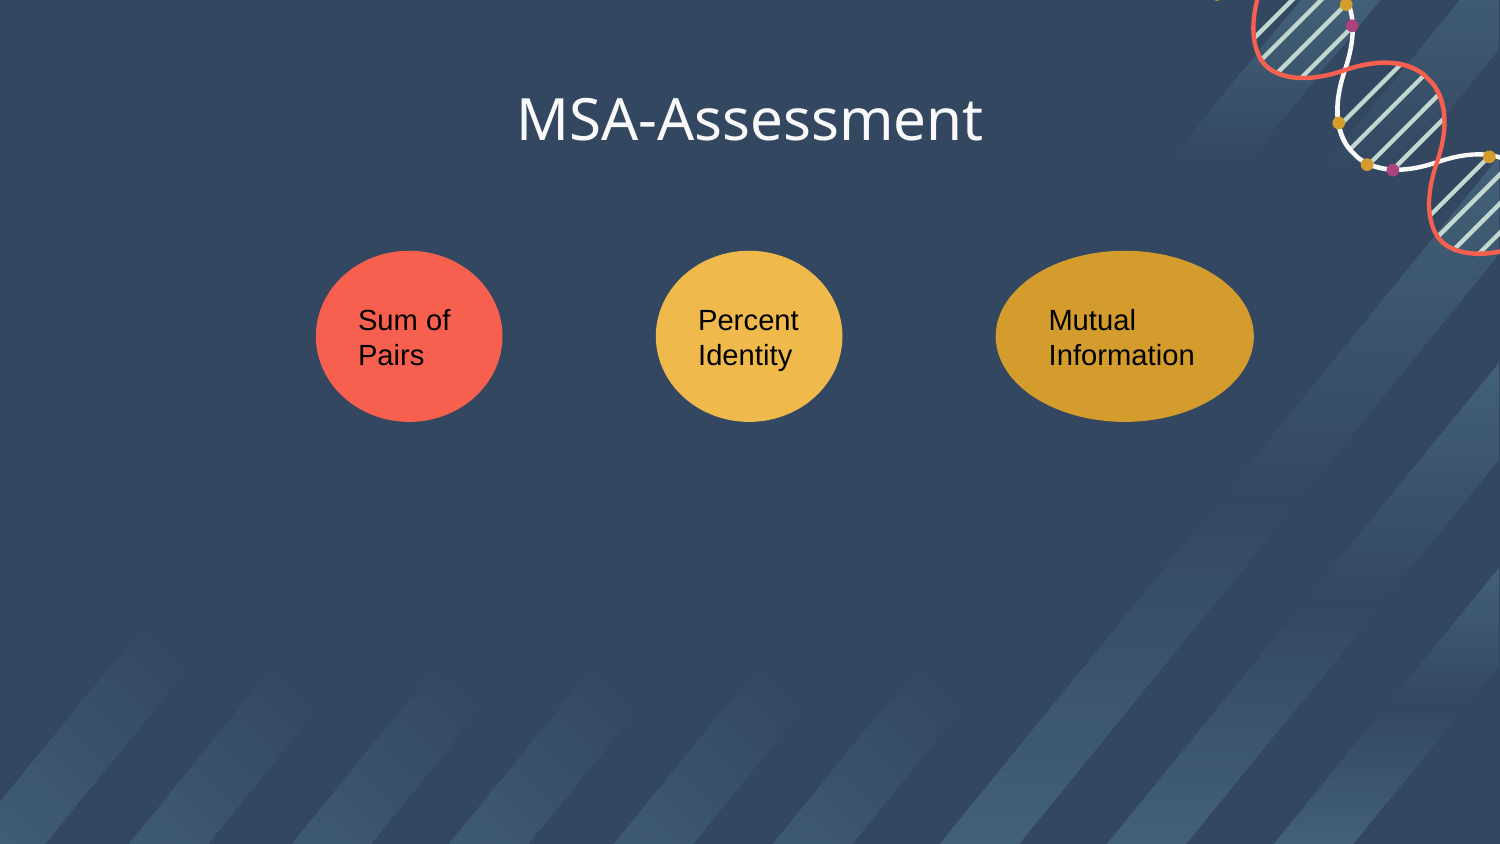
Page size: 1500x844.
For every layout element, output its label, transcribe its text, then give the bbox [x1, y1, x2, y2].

text_box PercentIdentity [655, 250, 843, 422]
title MSA-Assessment [118, 67, 1382, 165]
text_box [160, 153, 1346, 800]
text_box Mutual Information [995, 250, 1254, 422]
text_box Sum of Pairs [315, 250, 503, 422]
